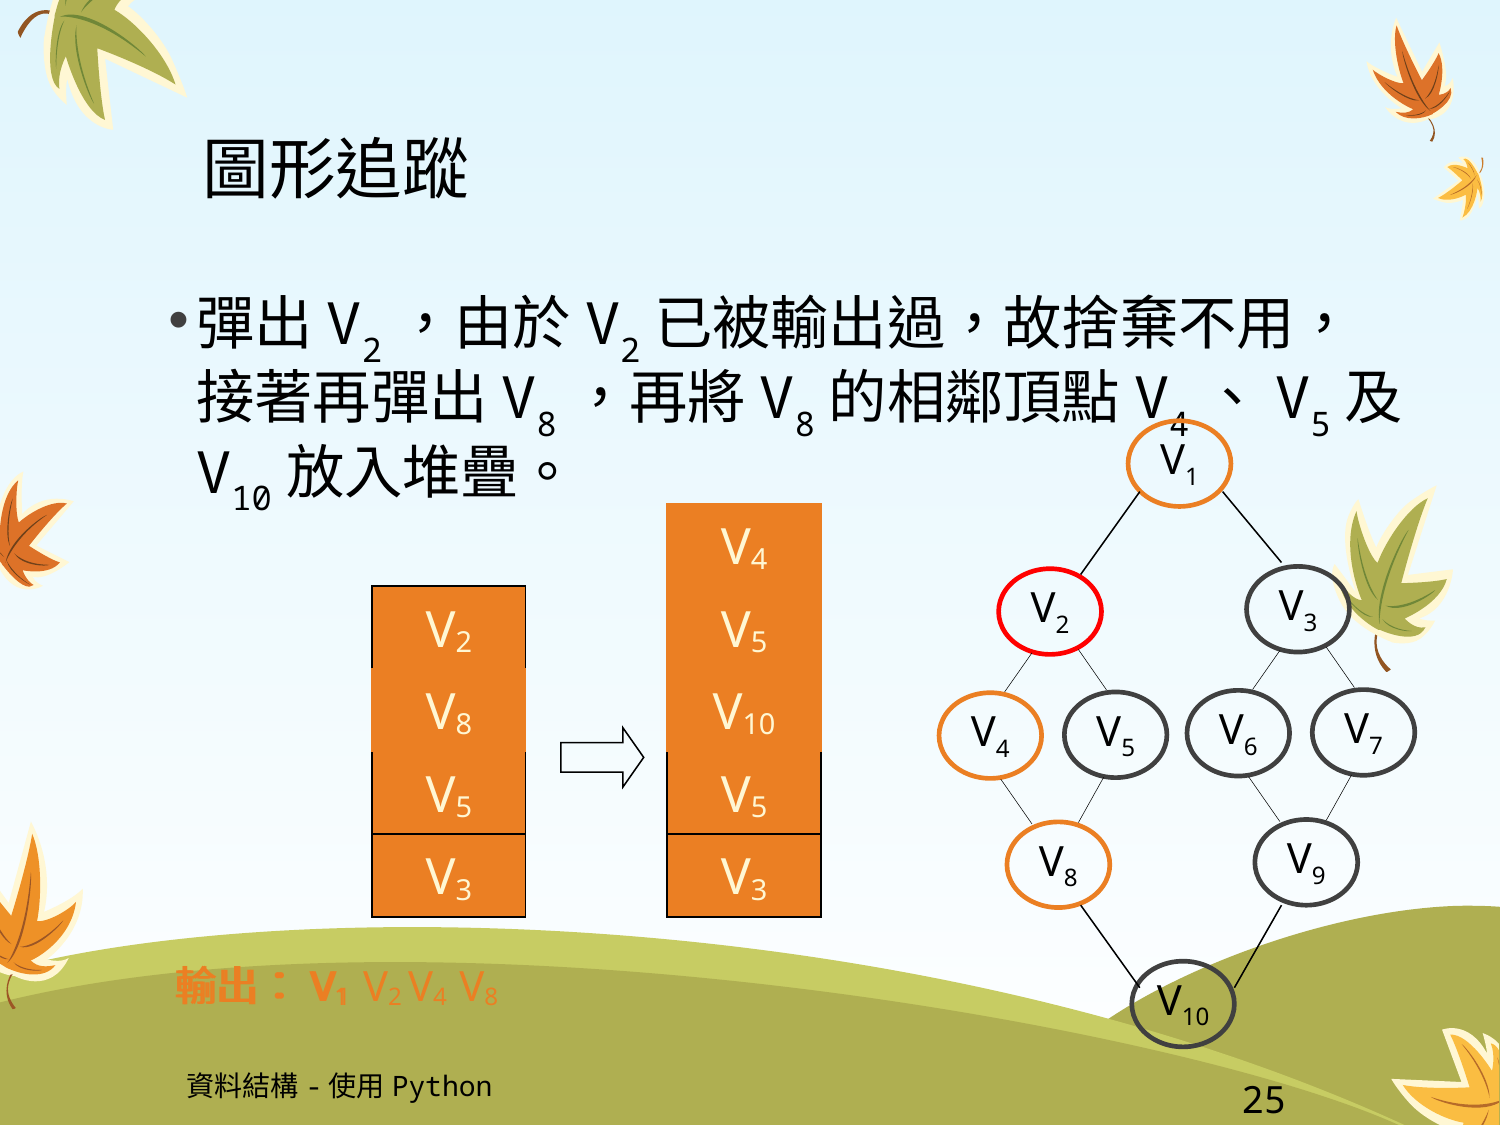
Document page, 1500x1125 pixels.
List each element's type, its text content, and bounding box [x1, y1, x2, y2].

text_box V3 [1246, 566, 1350, 653]
text_box V2 [372, 586, 526, 668]
text_box V6 [1187, 690, 1290, 777]
slide_number 25 [1222, 1082, 1302, 1122]
list 彈出V2，由於V2已被輸出過，故捨棄不用，接著再彈出V8，再將V8的相鄰頂點V4、V5及V10放入堆疊。 [147, 278, 1424, 504]
text_box V3 [667, 834, 821, 917]
text_box V4 [667, 503, 821, 587]
text_box V3 [372, 834, 526, 917]
text_box V10 [1131, 961, 1235, 1047]
text_box V8 [1006, 821, 1110, 908]
text_box V8 [372, 668, 526, 752]
text_box V5 [1064, 691, 1167, 778]
text_box V9 [1254, 819, 1358, 906]
text_box V1 [1128, 420, 1231, 507]
text_box V7 [1312, 689, 1415, 776]
text_box V4 [939, 692, 1042, 779]
text_box V5 [667, 752, 821, 834]
title 圖形追蹤 [187, 12, 1312, 216]
text_box [560, 727, 644, 787]
text_box 輸出：V1 [159, 952, 739, 1018]
text_box V10 [667, 668, 821, 752]
footer 資料結構-使用Python [171, 1065, 1031, 1105]
text_box V5 [667, 587, 821, 668]
text_box V5 [372, 752, 526, 834]
text_box V2 [998, 568, 1102, 655]
